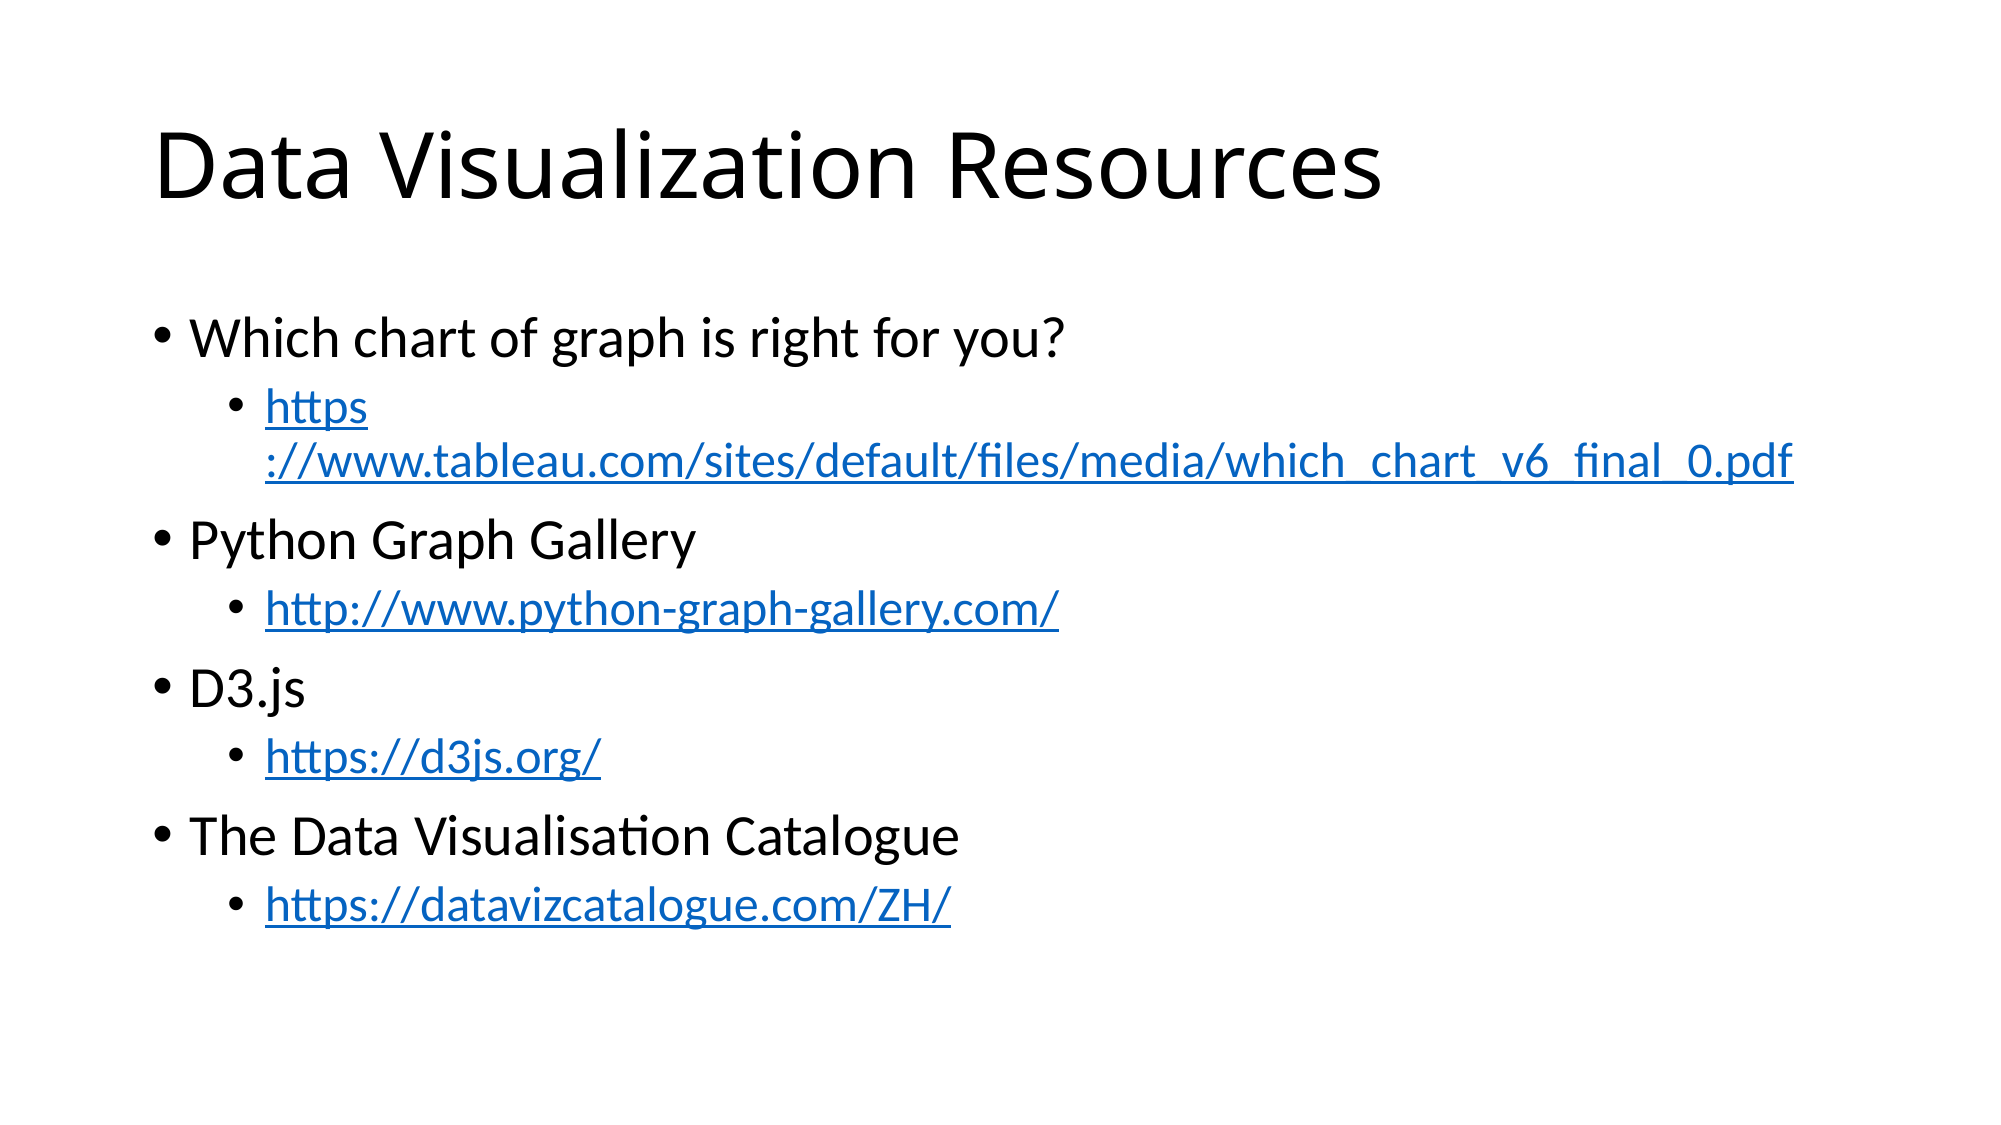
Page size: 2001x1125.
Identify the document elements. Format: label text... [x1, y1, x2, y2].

title Data Visualization Resources [137, 59, 1863, 278]
list Which chart of graph is right for you? https://www.tableau.com/sites/default/files/media/which_chart_v6_final_0.pdf Python Graph Gallery http://www.python-graph-gallery.com/ D3.js https://d3js.org/ The Data Visualisation Catalogue https://datavizcatalogue.com/ZH/ [137, 299, 1863, 1014]
